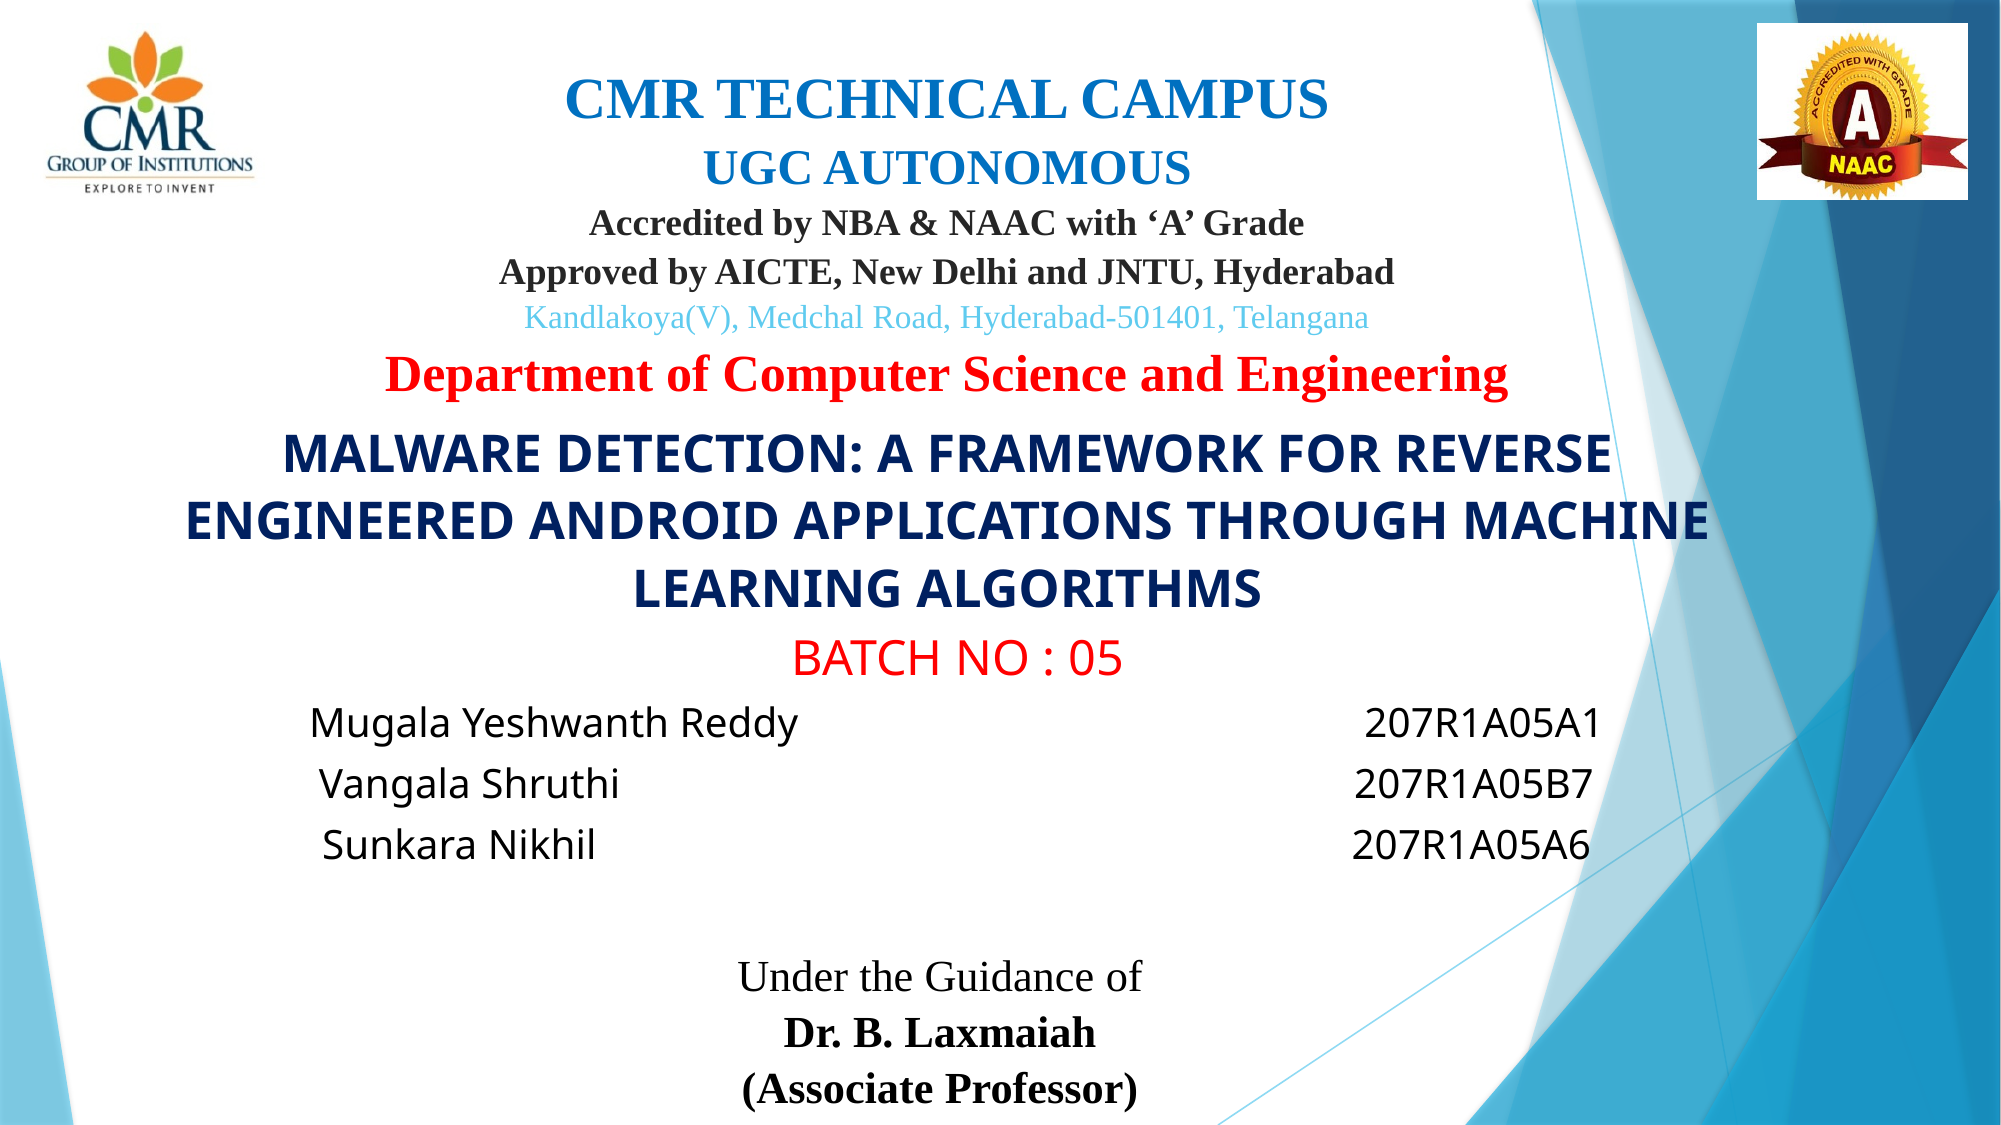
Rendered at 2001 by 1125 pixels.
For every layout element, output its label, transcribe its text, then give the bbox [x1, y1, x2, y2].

title CMR TECHNICAL CAMPUS UGC AUTONOMOUS Accredited by NBA & NAAC with ‘A’ Grade Approved by AICTE, New Delhi and JNTU, Hyderabad Kandlakoya(V), Medchal Road, Hyderabad-501401, Telangana Department of Computer Science and Engineering MALWARE DETECTION: A FRAMEWORK FOR REVERSE ENGINEERED ANDROID APPLICATIONS THROUGH MACHINE LEARNING ALGORITHMS [84, 46, 1810, 550]
picture [1756, 23, 1969, 201]
list BATCH NO : 05 Mugala Yeshwanth Reddy 207R1A05A1 Vangala Shruthi 207R1A05B7 Sunkara Nikhil 207R1A05A6 Under the Guidance of Dr. B. Laxmaiah (Associate Professor) [89, 595, 1815, 1125]
picture [31, 23, 267, 201]
